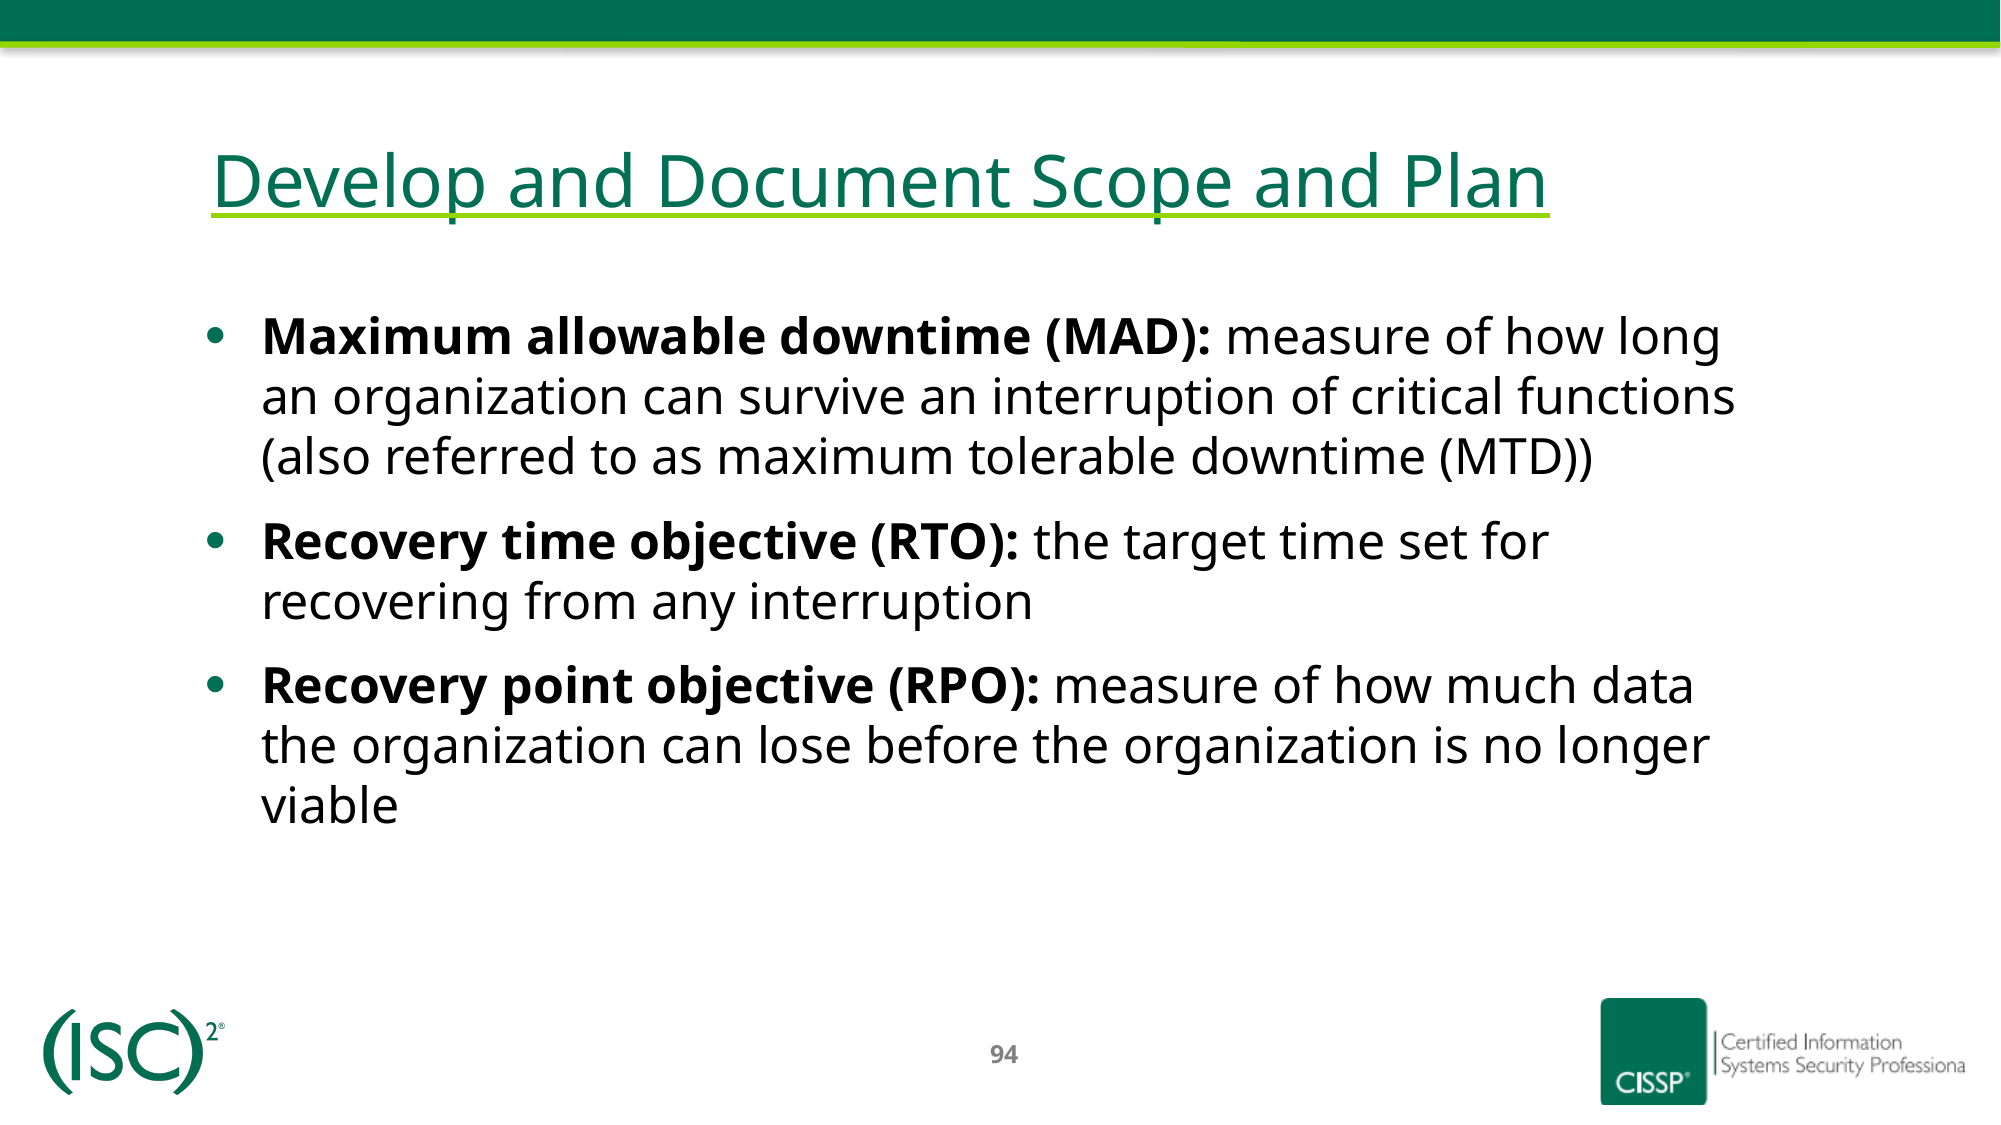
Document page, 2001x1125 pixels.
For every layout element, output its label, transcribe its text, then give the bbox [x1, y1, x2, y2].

list Maximum allowable downtime (MAD): measure of how long an organization can survive an interruption of critical functions (also referred to as maximum tolerable downtime (MTD)) Recovery time objective (RTO): the target time set for recovering from any interruption Recovery point objective (RPO): measure of how much data the organization can lose before the organization is no longer viable [189, 297, 1778, 961]
picture [40, 1005, 228, 1099]
title Develop and Document Scope and Plan [196, 91, 1820, 280]
